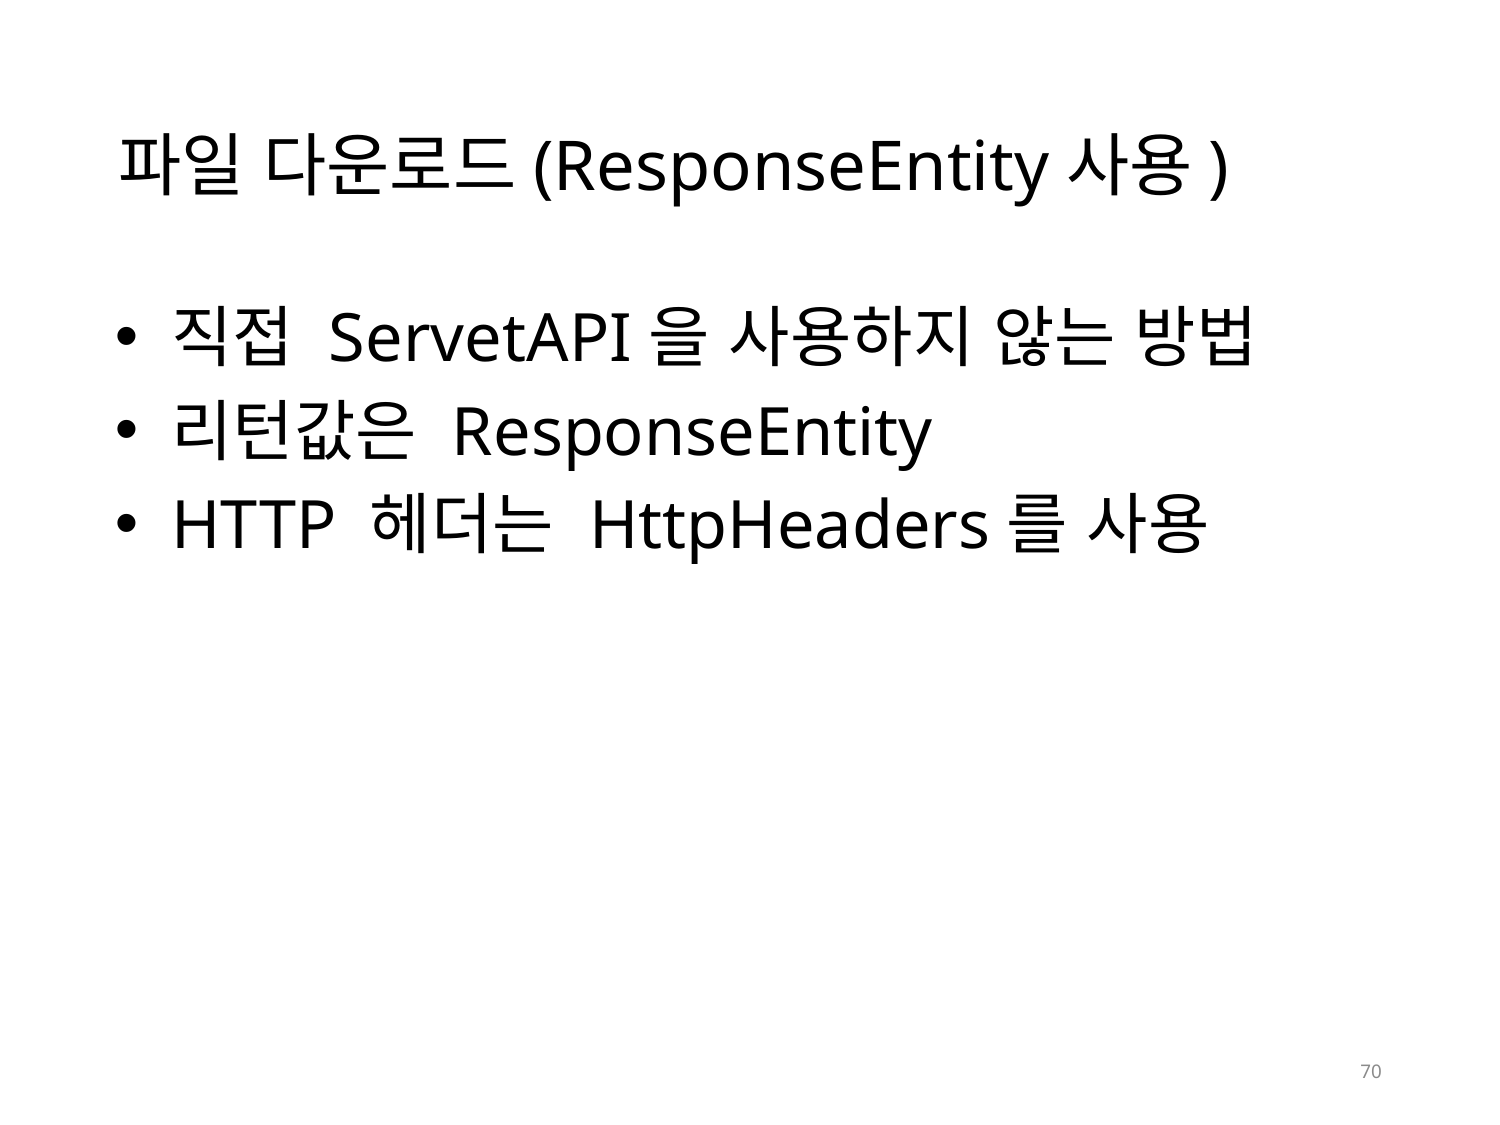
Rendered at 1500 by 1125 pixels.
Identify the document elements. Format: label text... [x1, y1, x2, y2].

slide_number 70 [1059, 1042, 1397, 1103]
text_box 직접 ServetAPI을 사용하지 않는 방법 리턴값은 ResponseEntity HTTP 헤더는 HttpHeaders를 사용 [99, 287, 1450, 1030]
title 파일 다운로드(ResponseEntity사용) [103, 59, 1397, 278]
